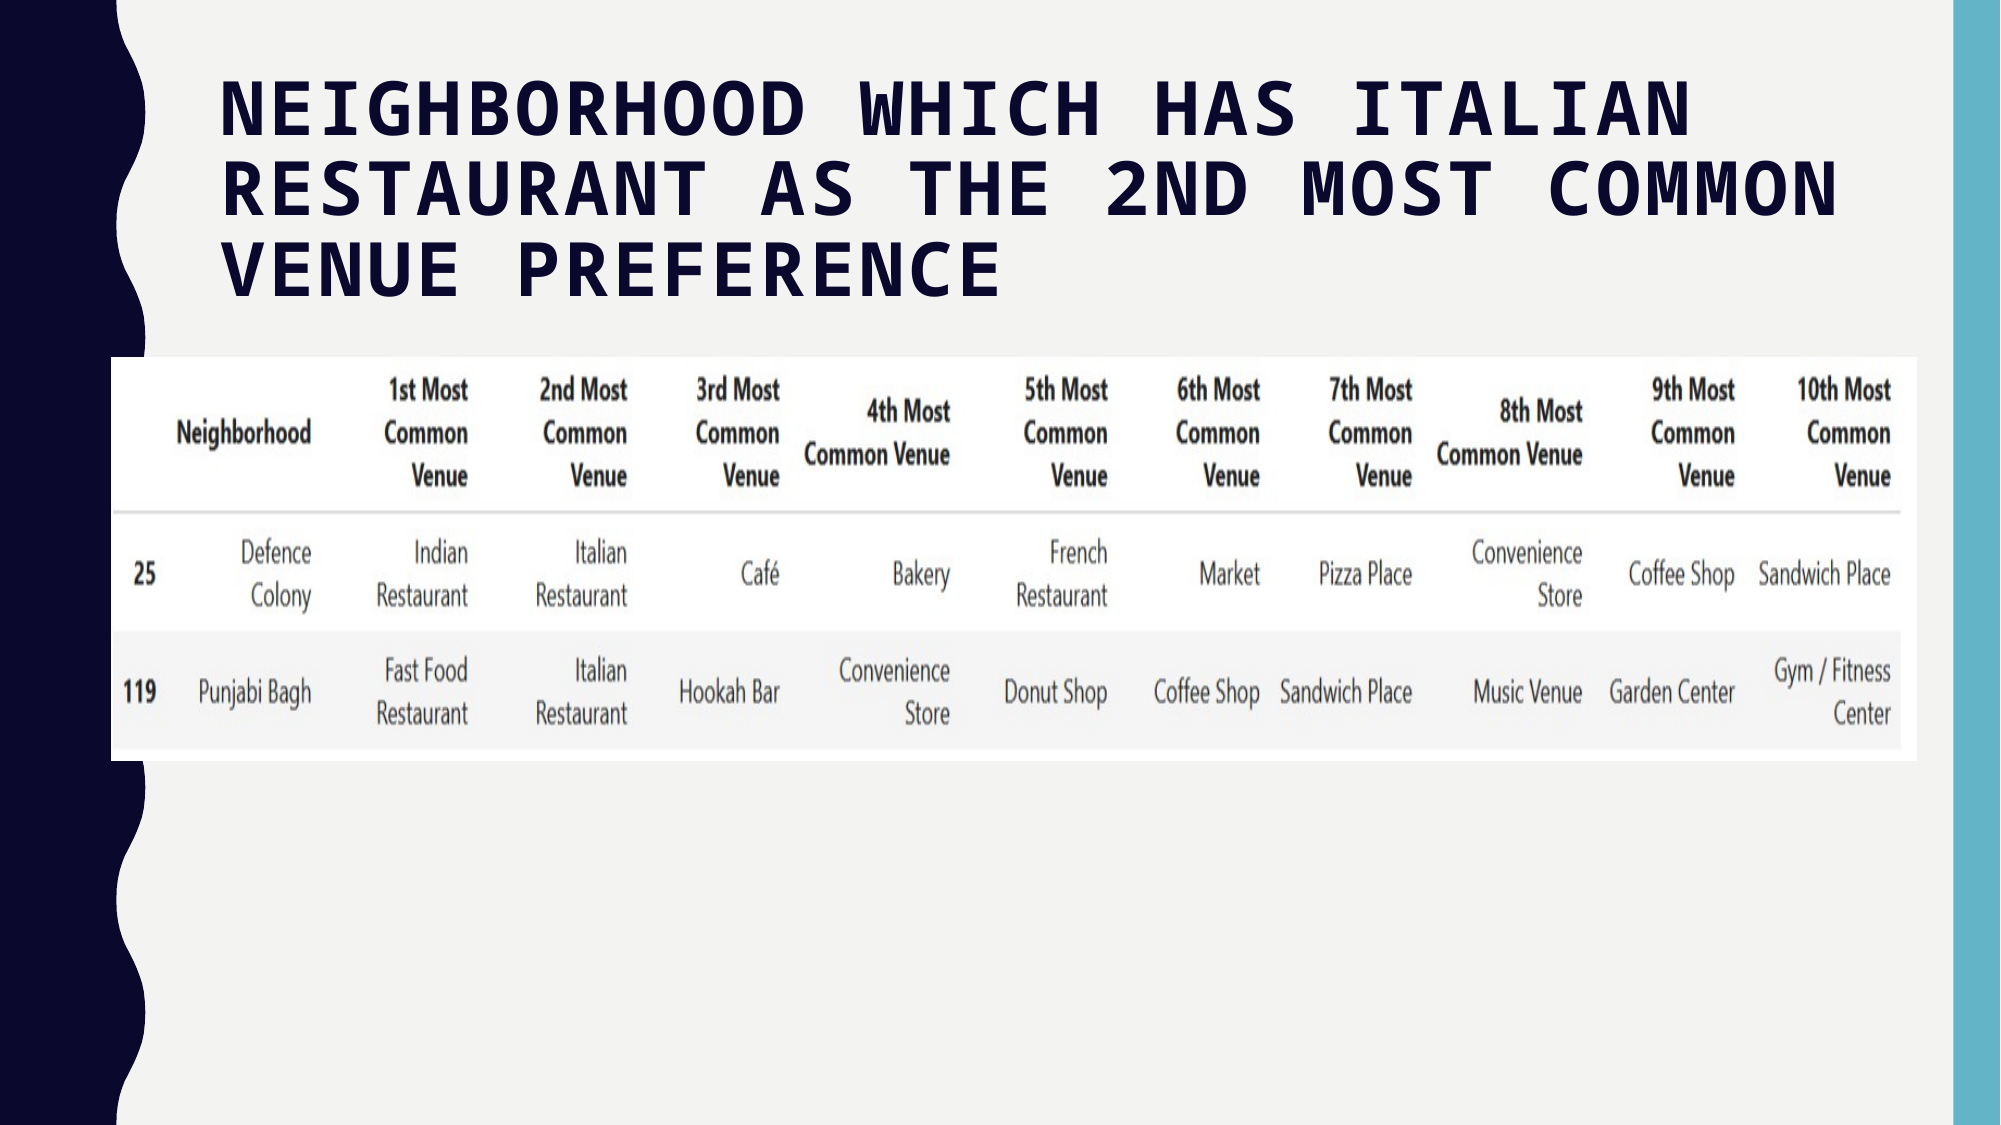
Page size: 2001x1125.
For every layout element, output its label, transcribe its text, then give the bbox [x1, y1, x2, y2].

picture [111, 357, 1917, 761]
title Neighborhood Which has Italian Restaurant as the 2nd Most Common Venue preference [205, 62, 1875, 342]
